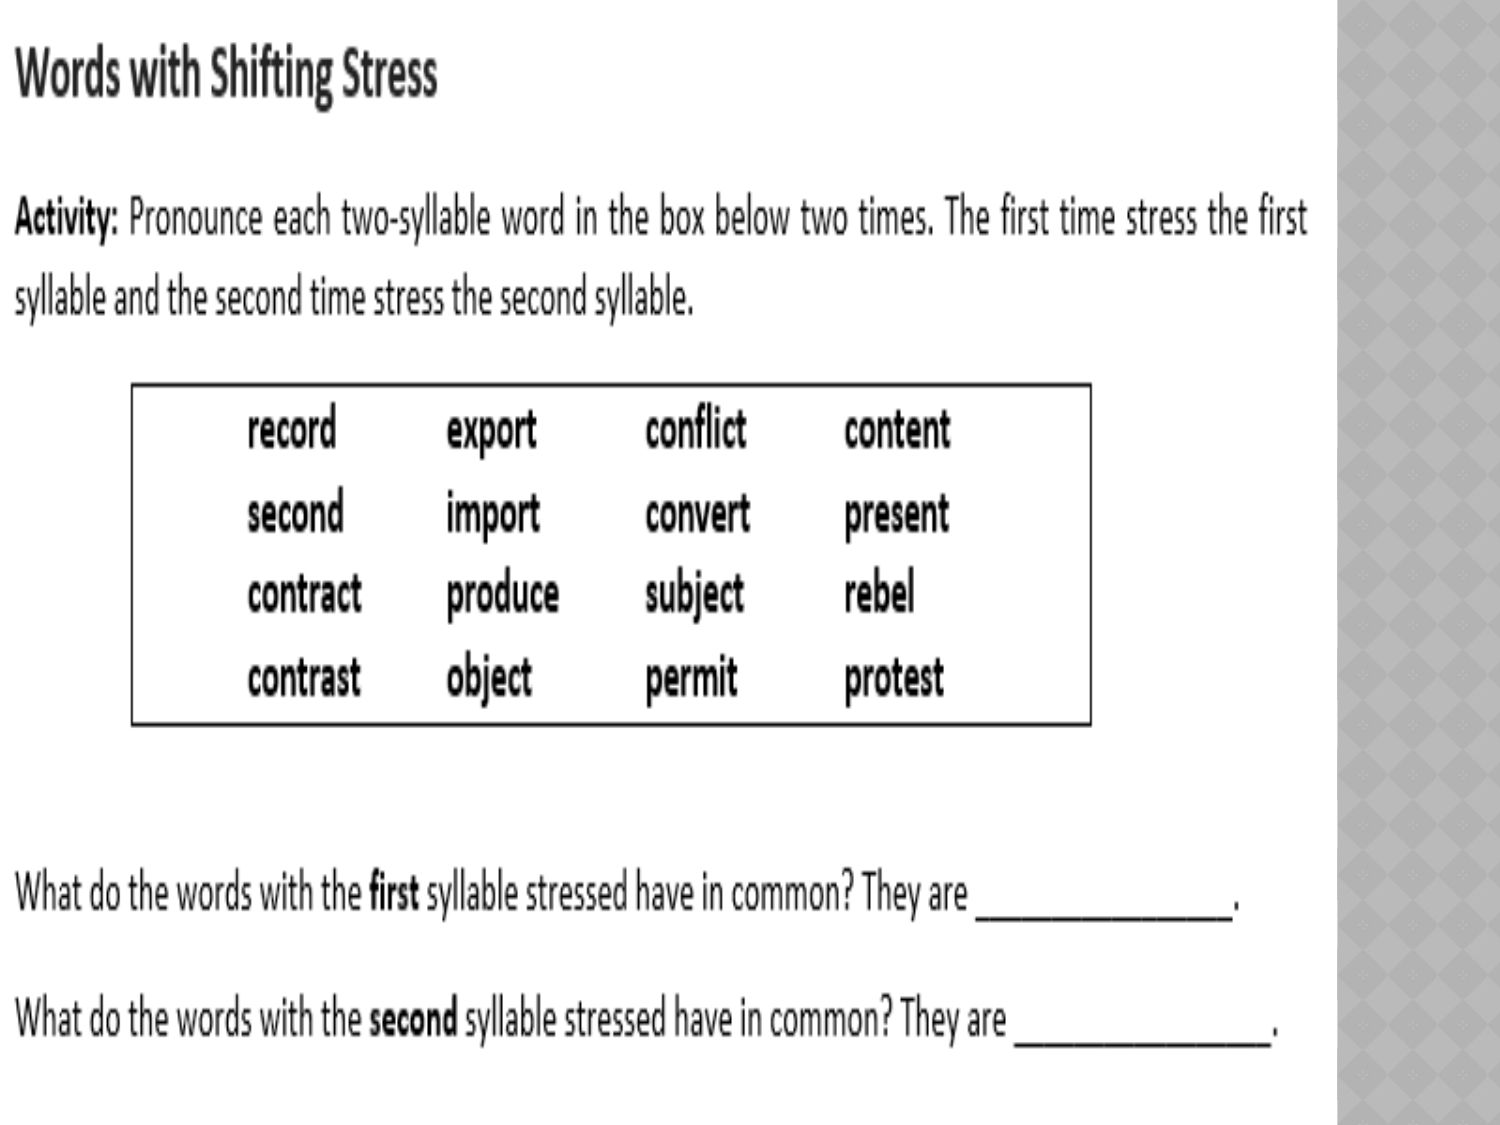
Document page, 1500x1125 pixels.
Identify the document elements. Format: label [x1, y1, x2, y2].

picture [0, 0, 1326, 1125]
